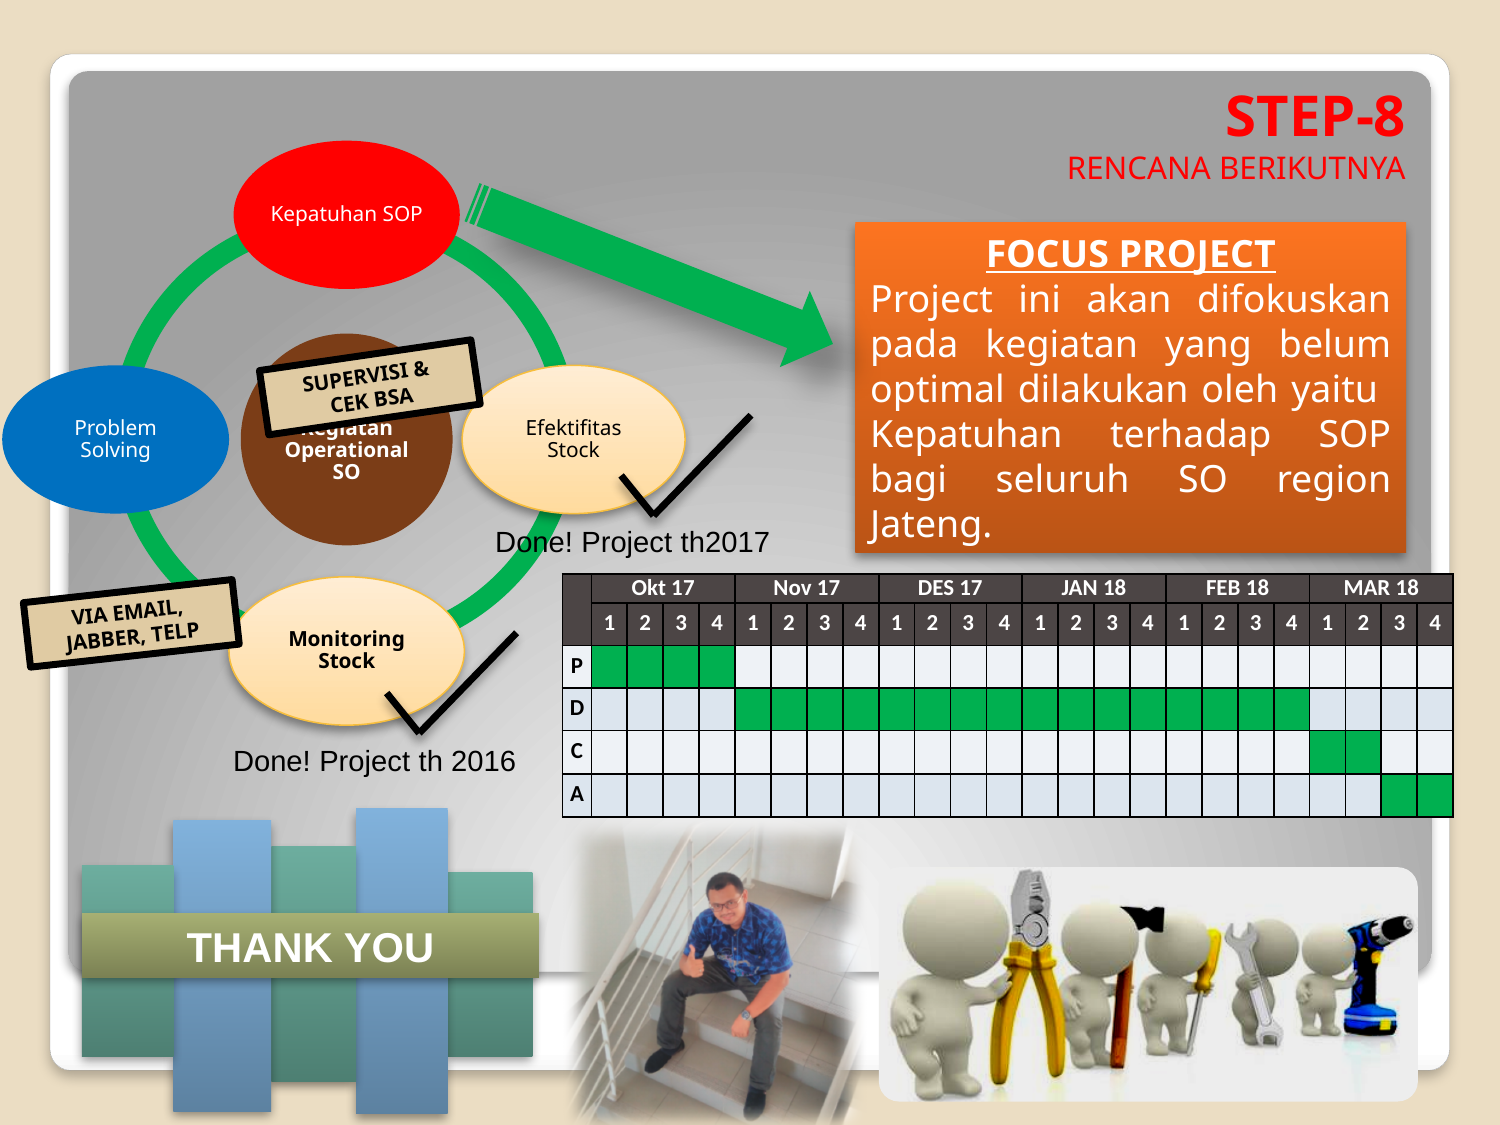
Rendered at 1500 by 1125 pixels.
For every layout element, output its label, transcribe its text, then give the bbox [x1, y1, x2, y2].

table_cell [1382, 731, 1416, 773]
table_cell [1131, 731, 1165, 773]
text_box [81, 808, 540, 1114]
table_cell [1239, 646, 1273, 687]
table_cell [951, 689, 986, 730]
table_cell [1310, 731, 1345, 773]
table_header FEB 18 [1167, 575, 1309, 602]
table_cell [844, 731, 878, 773]
table_cell [951, 646, 986, 687]
table_cell [772, 751, 806, 773]
table_cell [987, 689, 1021, 730]
table_cell [1418, 689, 1452, 730]
table_cell [1023, 775, 1057, 816]
text_box FOCUS PROJECT Project ini akan difokuskan pada kegiatan yang belum optimal dilakukan oleh yaitu Kepatuhan terhadap SOP bagi seluruh SO region Jateng. [874, 293, 1407, 553]
table_cell 2 [915, 604, 950, 645]
table_cell [700, 775, 734, 815]
table_cell 3 [1095, 604, 1129, 645]
table_cell 4 [874, 604, 878, 645]
table_cell [808, 775, 842, 815]
table_cell 4 [1131, 604, 1165, 645]
table_cell [1275, 731, 1309, 773]
table_cell 2 [1203, 604, 1237, 645]
table_cell [1203, 689, 1237, 730]
table_cell 2 [1059, 604, 1093, 645]
table_cell [1310, 646, 1345, 687]
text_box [0, 140, 868, 739]
table_cell [1023, 731, 1057, 773]
table_cell [772, 775, 806, 815]
table_cell 3 [951, 604, 986, 645]
text_box Done! Project th 2016 [187, 751, 562, 785]
table_cell [915, 646, 950, 687]
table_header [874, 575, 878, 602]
table_cell [915, 731, 950, 773]
table_cell 4 [1275, 604, 1309, 645]
table_cell [951, 775, 986, 816]
table_cell [1346, 731, 1380, 773]
table_cell [951, 731, 986, 773]
table_cell A [563, 775, 591, 816]
table_cell [1418, 646, 1452, 687]
table_cell [1167, 731, 1201, 773]
table_cell [664, 751, 698, 773]
table_cell [1167, 646, 1201, 687]
table_cell [880, 646, 914, 687]
table_cell [1382, 775, 1416, 816]
table_cell [1059, 646, 1093, 687]
table_cell [987, 731, 1021, 773]
table_cell [874, 646, 878, 687]
table_cell [1418, 775, 1452, 816]
table_cell [880, 731, 914, 773]
table_cell 1 [880, 604, 914, 645]
table_cell [1346, 646, 1380, 687]
table_header JAN 18 [1023, 575, 1165, 602]
table_cell [1095, 731, 1129, 773]
table_cell 4 [987, 604, 1021, 645]
table_cell [592, 751, 626, 773]
table_cell 1 [1310, 604, 1345, 645]
table_cell [736, 751, 770, 773]
table_cell [1023, 646, 1057, 687]
table_cell [1418, 731, 1452, 773]
table_cell 4 [1418, 604, 1452, 645]
table_cell [1059, 689, 1093, 730]
table_cell [987, 775, 1021, 816]
table_cell [1310, 775, 1345, 816]
table_cell [1239, 689, 1273, 730]
table_cell [915, 689, 950, 730]
table_header MAR 18 [1310, 575, 1452, 602]
table_cell [915, 775, 950, 816]
picture [878, 866, 1419, 1102]
table_cell [664, 775, 698, 815]
table_cell [1203, 646, 1237, 687]
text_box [386, 632, 517, 734]
table_cell [736, 775, 770, 815]
table_cell C [563, 751, 591, 773]
table_cell [1095, 646, 1129, 687]
table_cell [1023, 689, 1057, 730]
table_cell [1275, 775, 1309, 816]
table_cell 1 [1023, 604, 1057, 645]
picture [562, 816, 868, 1125]
table_cell [1275, 689, 1309, 730]
table_cell 3 [1382, 604, 1416, 645]
table_cell [1346, 775, 1380, 816]
table_cell [1167, 689, 1201, 730]
table_cell [1239, 731, 1273, 773]
table_cell [1239, 775, 1273, 816]
table_cell [1382, 689, 1416, 730]
table_cell [808, 751, 842, 773]
table_cell [1059, 731, 1093, 773]
table_cell [1131, 689, 1165, 730]
table_cell [628, 775, 662, 815]
table_cell [1310, 689, 1345, 730]
table_cell [874, 689, 878, 730]
table_header DES 17 [880, 575, 1021, 602]
table_cell [1275, 646, 1309, 687]
table_cell 1 [1167, 604, 1201, 645]
table_cell [1059, 775, 1093, 816]
table_cell [1095, 775, 1129, 816]
table_cell [1382, 646, 1416, 687]
table_cell [880, 689, 914, 730]
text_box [620, 414, 752, 516]
table_cell 2 [1346, 604, 1380, 645]
table_cell [987, 646, 1021, 687]
table_cell [1131, 646, 1165, 687]
table_cell [628, 751, 662, 773]
table_cell [1131, 775, 1165, 816]
table_cell [1203, 731, 1237, 773]
table_cell [1095, 689, 1129, 730]
table_cell [880, 775, 914, 816]
table_cell [592, 775, 626, 815]
text_box Step-8 Rencana Berikutnya [0, 77, 1407, 293]
table_cell [700, 751, 734, 773]
table_cell [1167, 775, 1201, 816]
table_cell [844, 775, 878, 816]
table_cell [1346, 689, 1380, 730]
table_cell 3 [1239, 604, 1273, 645]
table_cell [1203, 775, 1237, 816]
